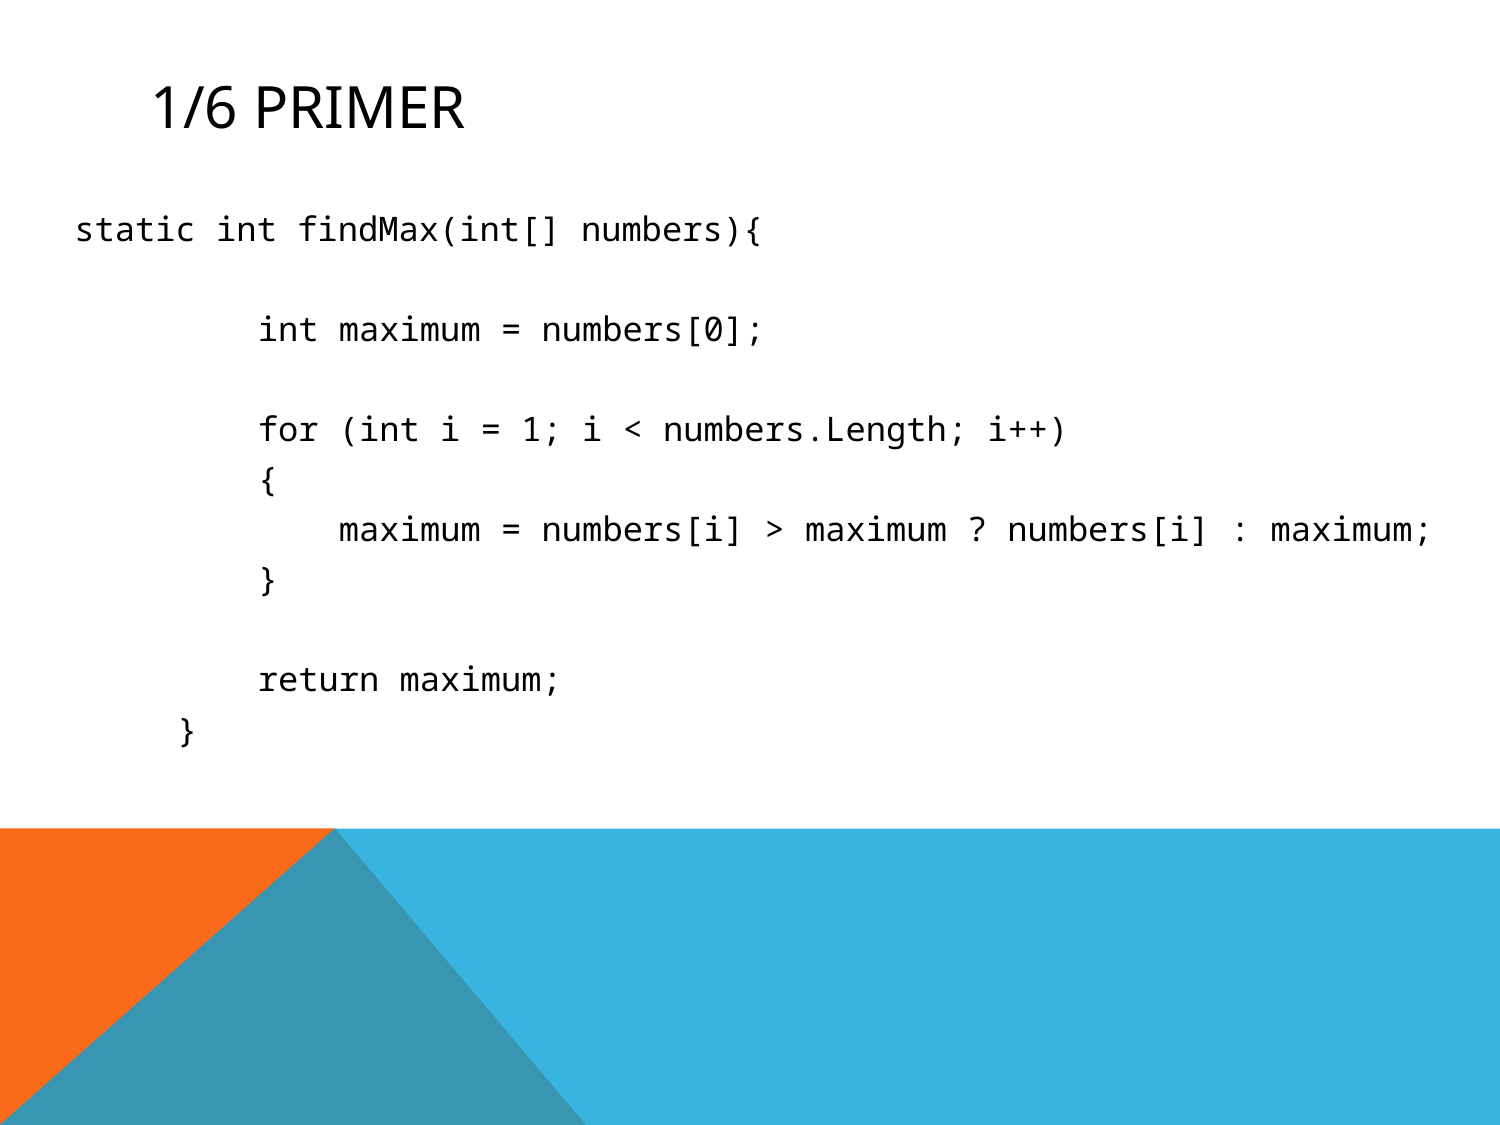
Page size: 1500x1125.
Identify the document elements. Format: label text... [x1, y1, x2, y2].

title 1/6 PRIMER [135, 60, 1369, 150]
list static int findMax(int[] numbers){ int maximum = numbers[0]; for (int i = 1; i < numbers.Length; i++) { maximum = numbers[i] > maximum ? numbers[i] : maximum; } return maximum; } [0, 200, 1500, 768]
